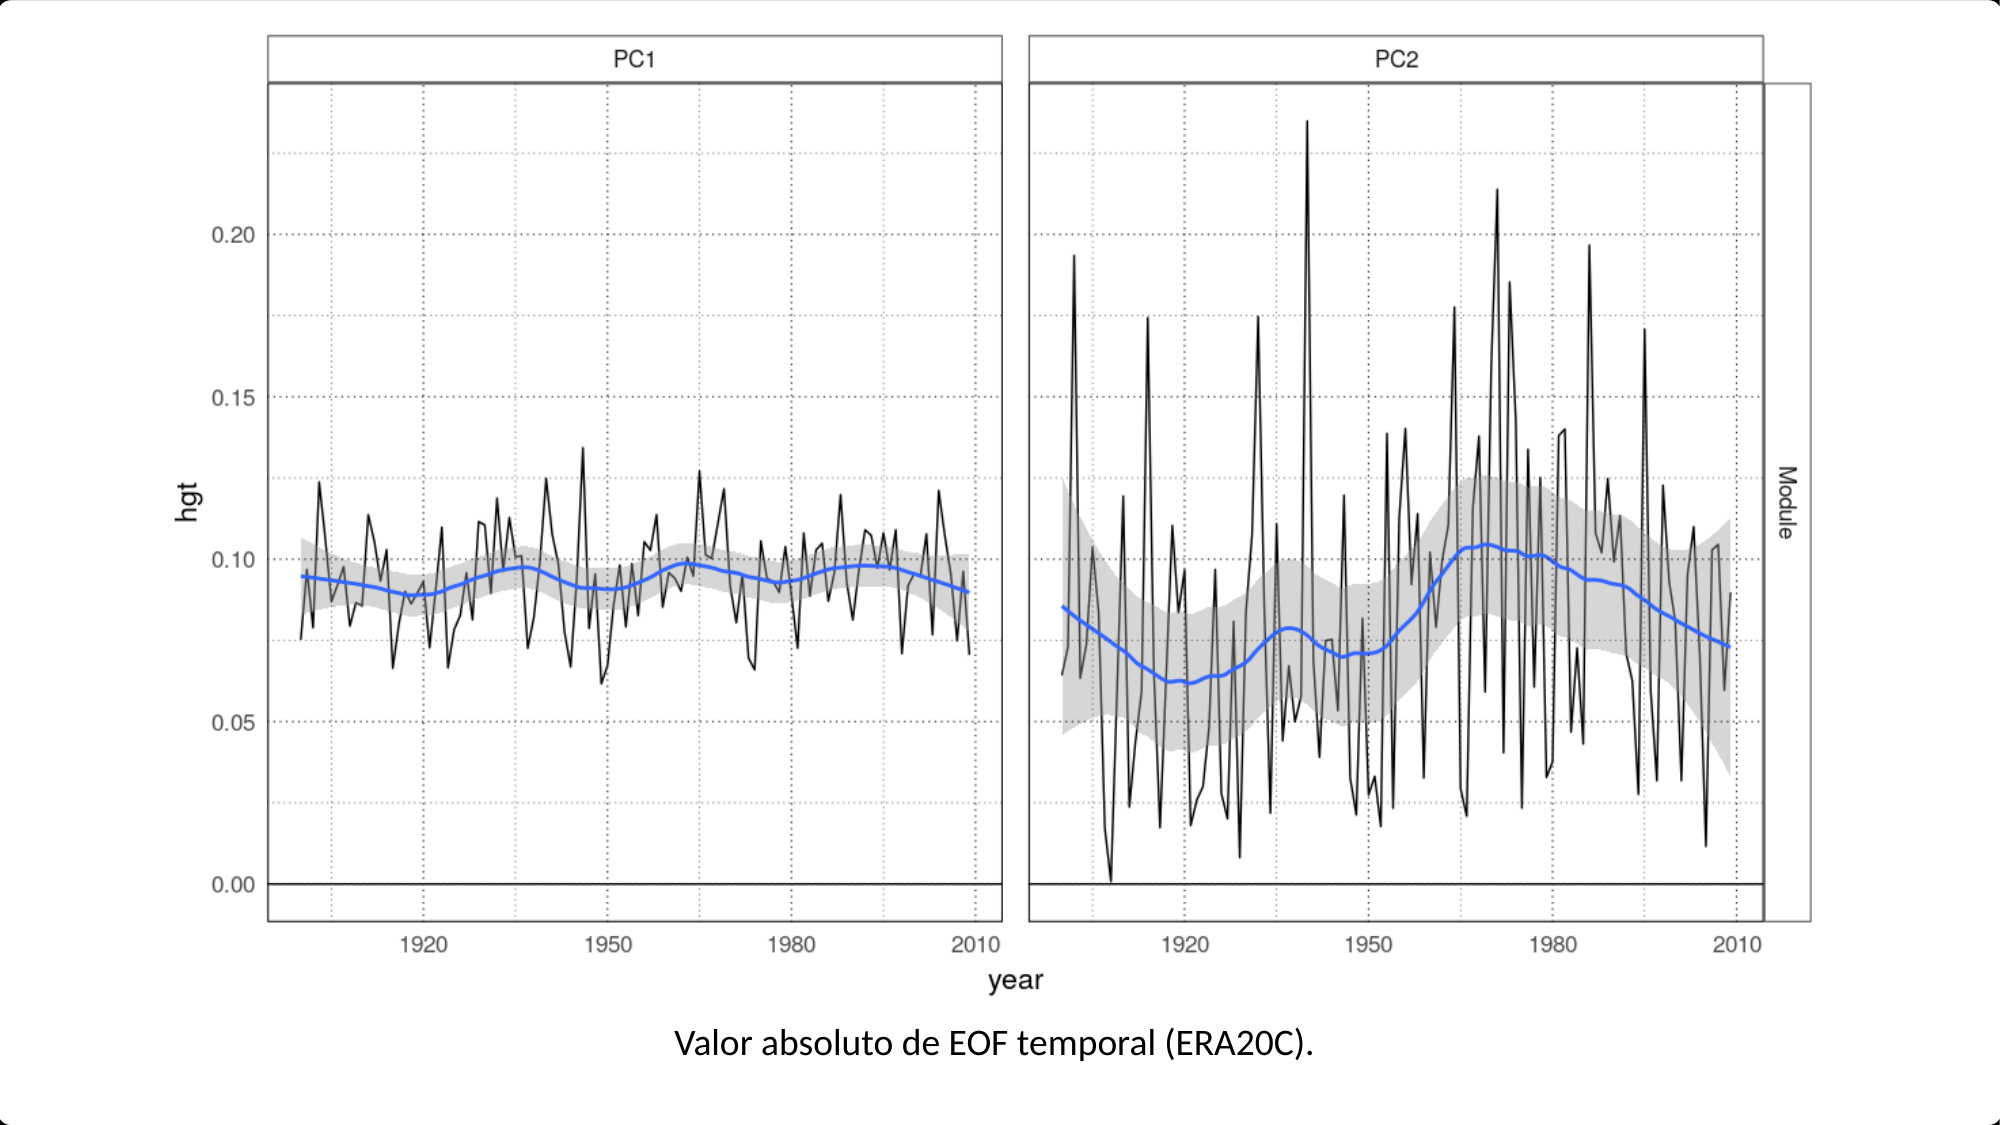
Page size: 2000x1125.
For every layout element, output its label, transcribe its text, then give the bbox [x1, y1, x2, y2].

text_box Valor absoluto de EOF temporal (ERA20C). [29, 1010, 1961, 1094]
picture [160, 20, 1827, 1011]
